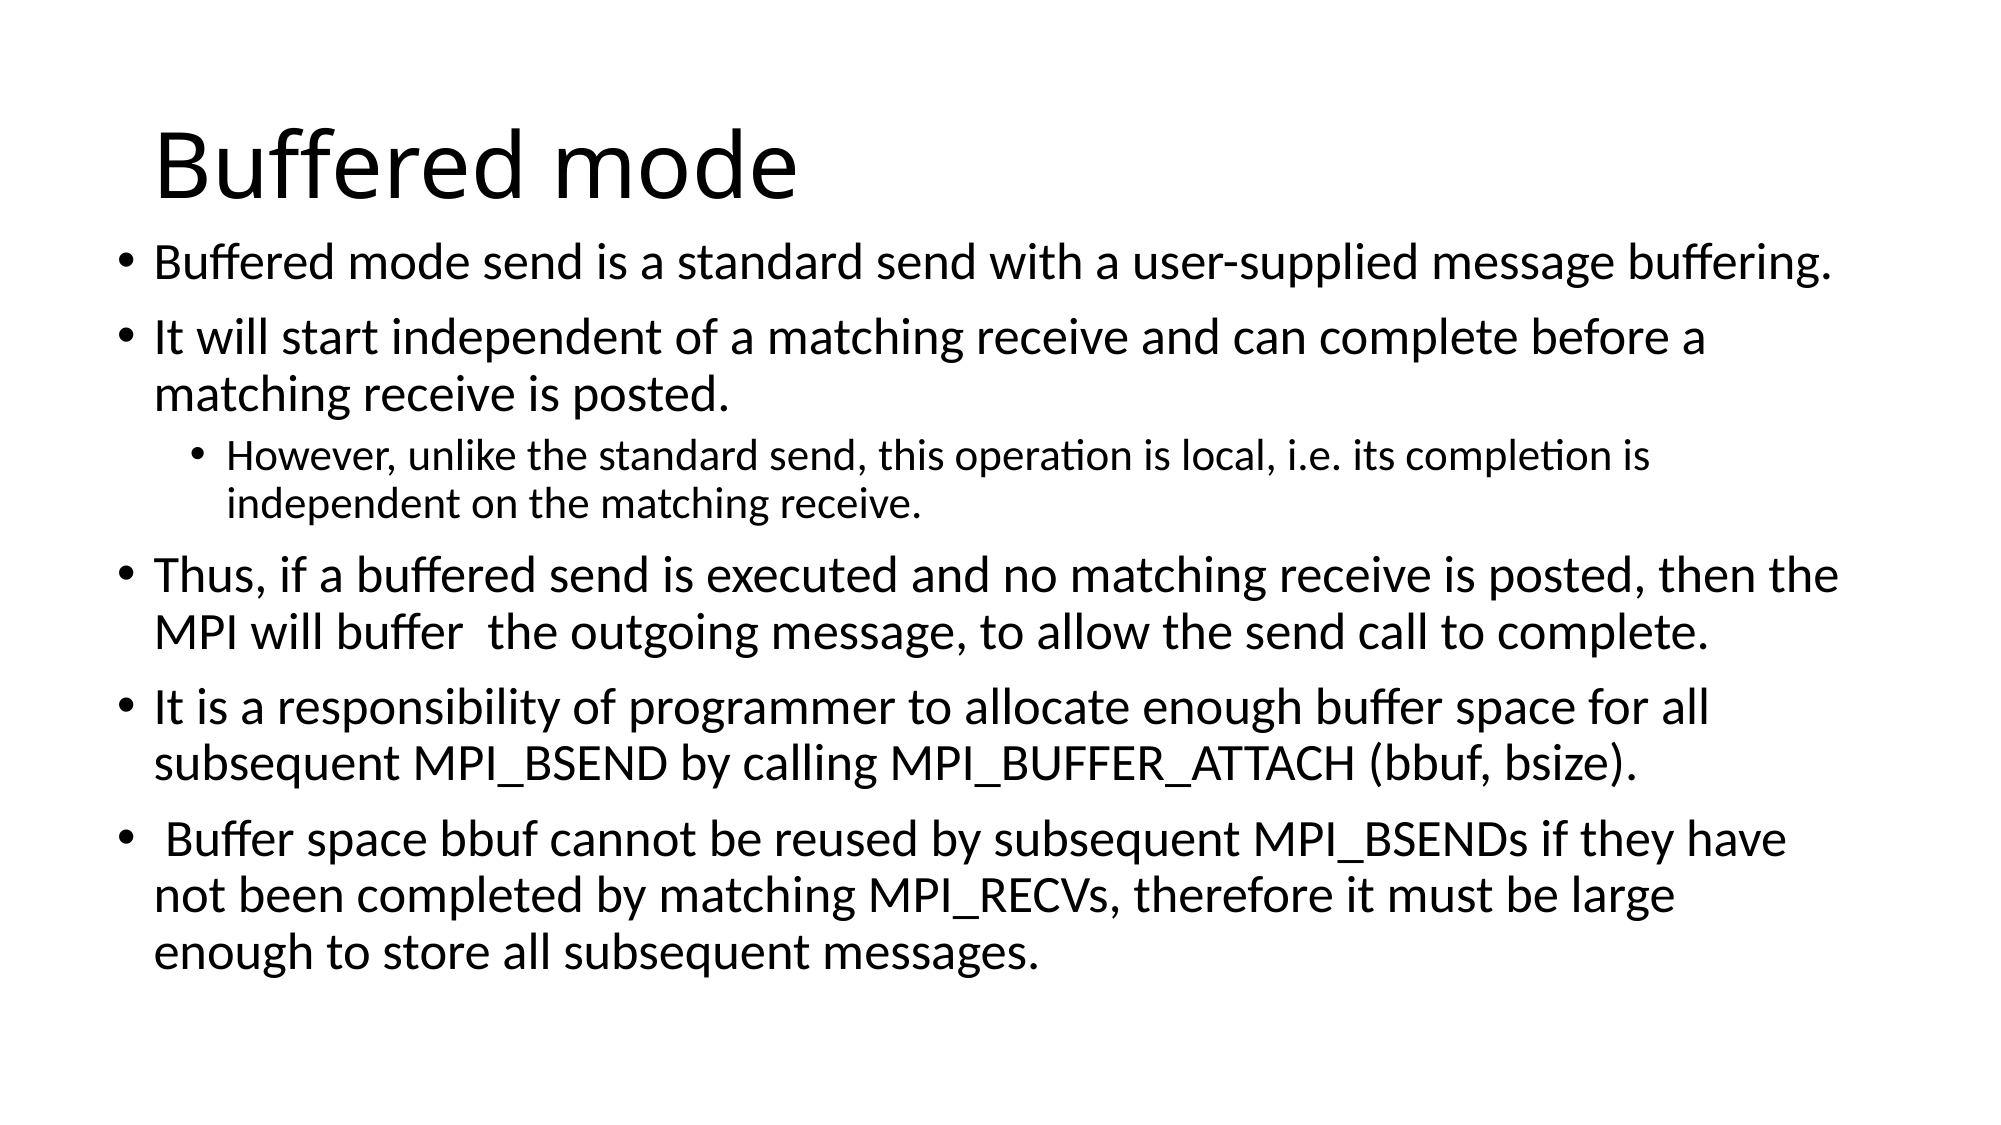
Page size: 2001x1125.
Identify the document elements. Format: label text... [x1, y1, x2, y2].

title Buffered mode [137, 59, 1863, 226]
list Buffered mode send is a standard send with a user-supplied message buffering. It will start independent of a matching receive and can complete before a matching receive is posted. However, unlike the standard send, this operation is local, i.e. its completion is independent on the matching receive. Thus, if a buffered send is executed and no matching receive is posted, then the MPI will buffer the outgoing message, to allow the send call to complete. It is a responsibility of programmer to allocate enough buffer space for all subsequent MPI_BSEND by calling MPI_BUFFER_ATTACH (bbuf, bsize). Buffer space bbuf cannot be reused by subsequent MPI_BSENDs if they have not been completed by matching MPI_RECVs, therefore it must be large enough to store all subsequent messages. [102, 226, 1863, 1053]
